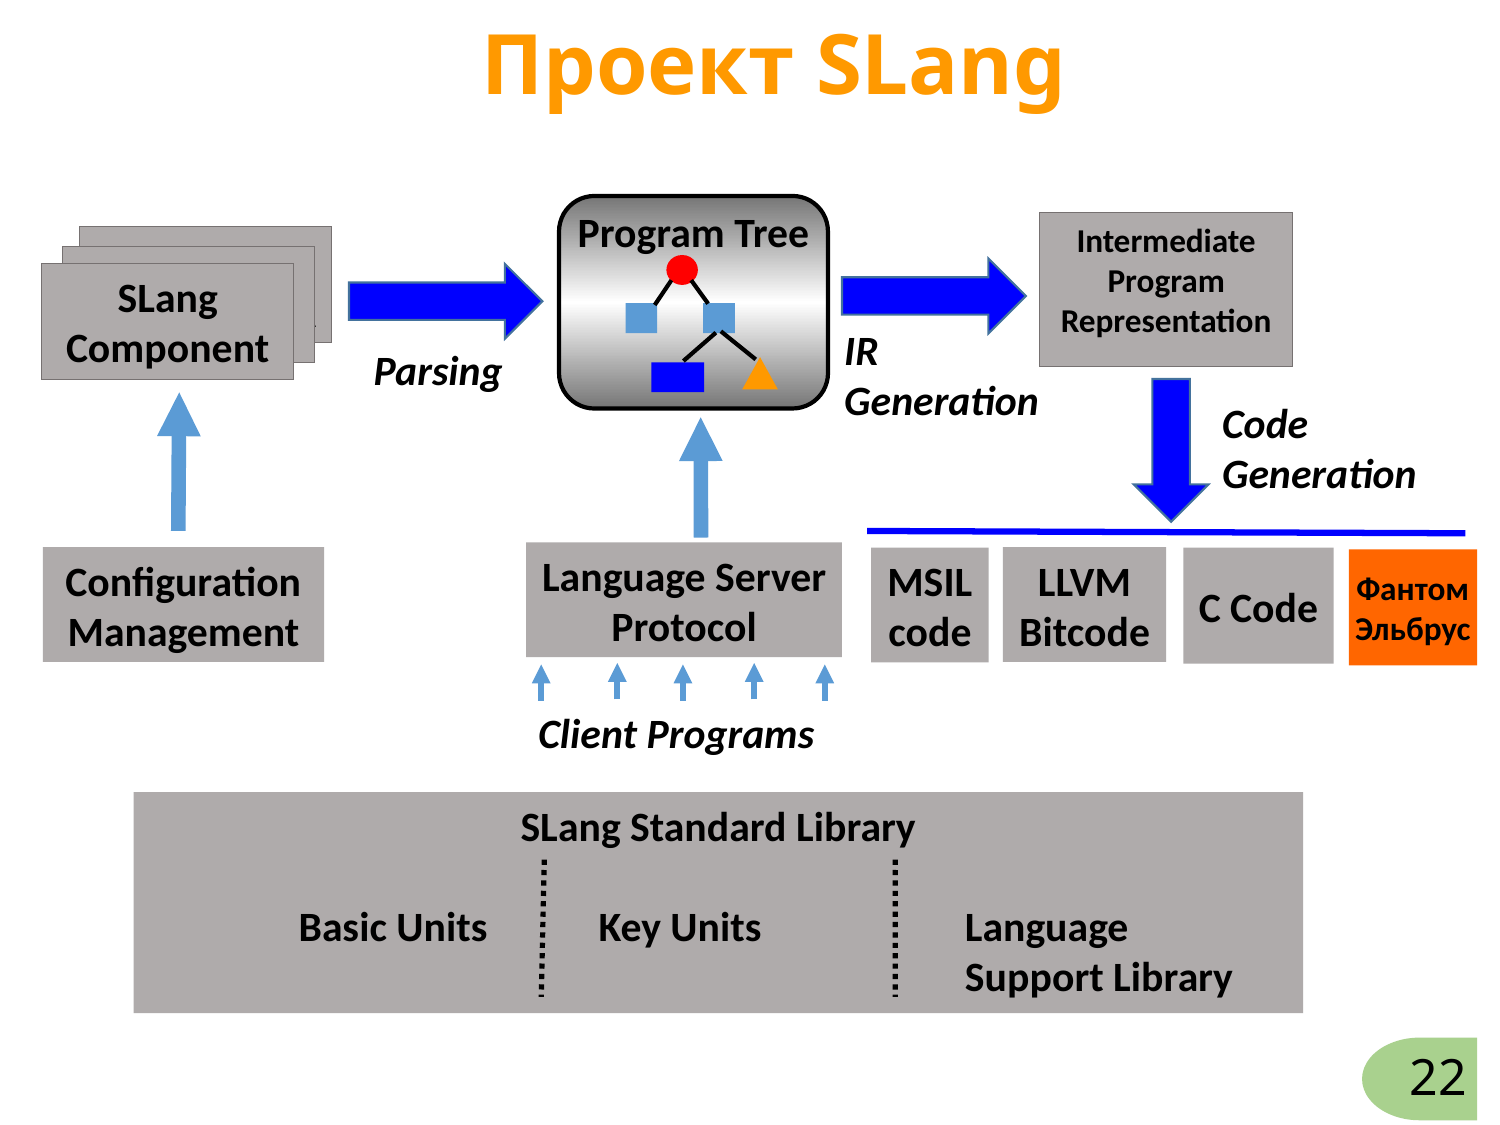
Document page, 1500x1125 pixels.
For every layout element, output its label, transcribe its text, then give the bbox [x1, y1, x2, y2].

text_box [666, 254, 698, 285]
text_box SLang Component\\\\\ [79, 226, 332, 343]
text_box [625, 303, 658, 334]
text_box LLVM Bitcode [1002, 547, 1167, 662]
text_box IR Generation [829, 316, 1082, 432]
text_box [1361, 1037, 1500, 1121]
text_box [651, 362, 705, 393]
text_box Client Programs [523, 699, 844, 765]
text_box Parsing [358, 336, 531, 402]
text_box Code Generation [1207, 389, 1470, 505]
text_box [1131, 377, 1207, 524]
text_box [347, 261, 544, 336]
text_box SLang Component [41, 263, 294, 380]
text_box [703, 303, 735, 334]
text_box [867, 530, 1466, 534]
text_box Фантом Эльбрус [1348, 549, 1478, 666]
text_box Language Server Protocol [526, 542, 842, 658]
text_box [742, 357, 778, 390]
text_box Program Tree [559, 195, 829, 409]
text_box Проект SLang [271, 4, 1276, 134]
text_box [541, 859, 545, 997]
text_box Intermediate Program Representation [1039, 212, 1293, 367]
text_box SLang Standard Library Basic Units Key Units Language Support Library [133, 792, 1304, 1014]
text_box MSIL code [871, 547, 989, 663]
text_box SLang Component [62, 246, 315, 363]
text_box C Code [1183, 547, 1334, 664]
text_box Configuration Management [42, 547, 325, 662]
text_box [840, 256, 1028, 316]
